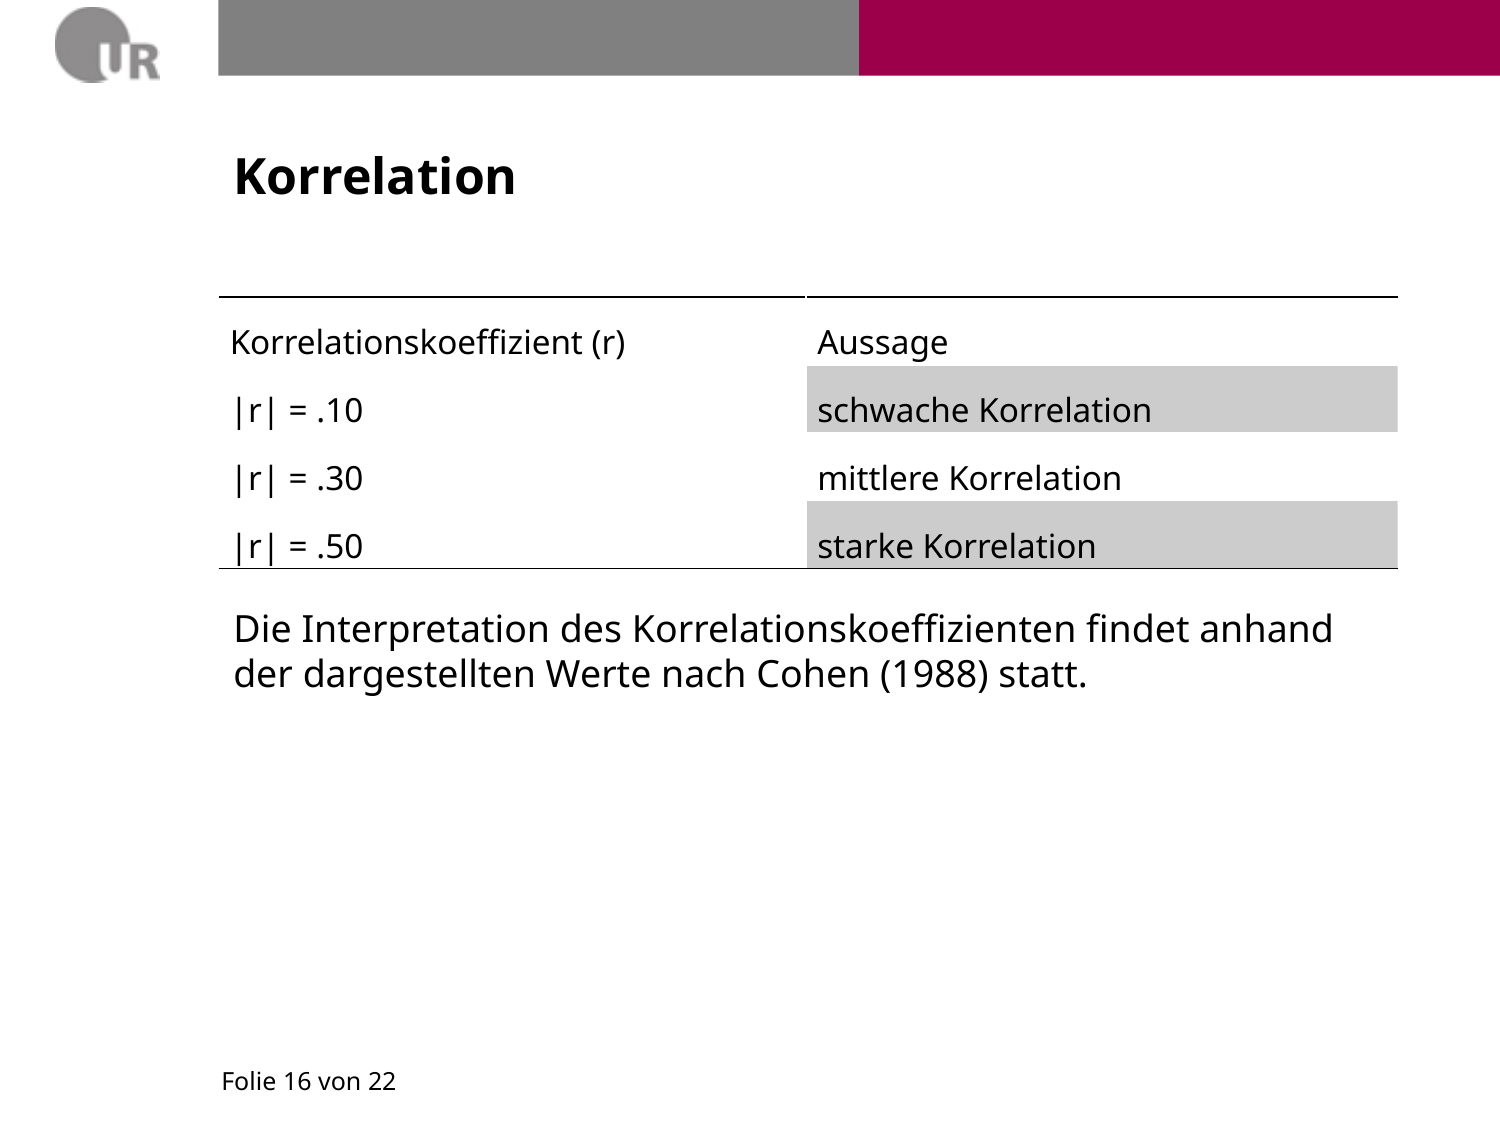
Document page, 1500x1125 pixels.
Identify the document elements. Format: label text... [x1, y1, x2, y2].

text_box Die Interpretation des Korrelationskoeffizienten findet anhand der dargestellten Werte nach Cohen (1988) statt. [218, 597, 1398, 703]
table_cell schwache Korrelation [807, 366, 1398, 432]
table_cell |r| = .30 [219, 433, 805, 500]
picture [55, 7, 160, 83]
table_cell |r| = .50 [219, 501, 805, 568]
table_cell mittlere Korrelation [807, 433, 1398, 500]
table_header Korrelationskoeffizient (r) [219, 298, 805, 364]
table_cell starke Korrelation [807, 501, 1398, 568]
table_header Aussage [807, 298, 1398, 364]
title Korrelation [218, 137, 1398, 209]
table_cell |r| = .10 [219, 366, 805, 432]
